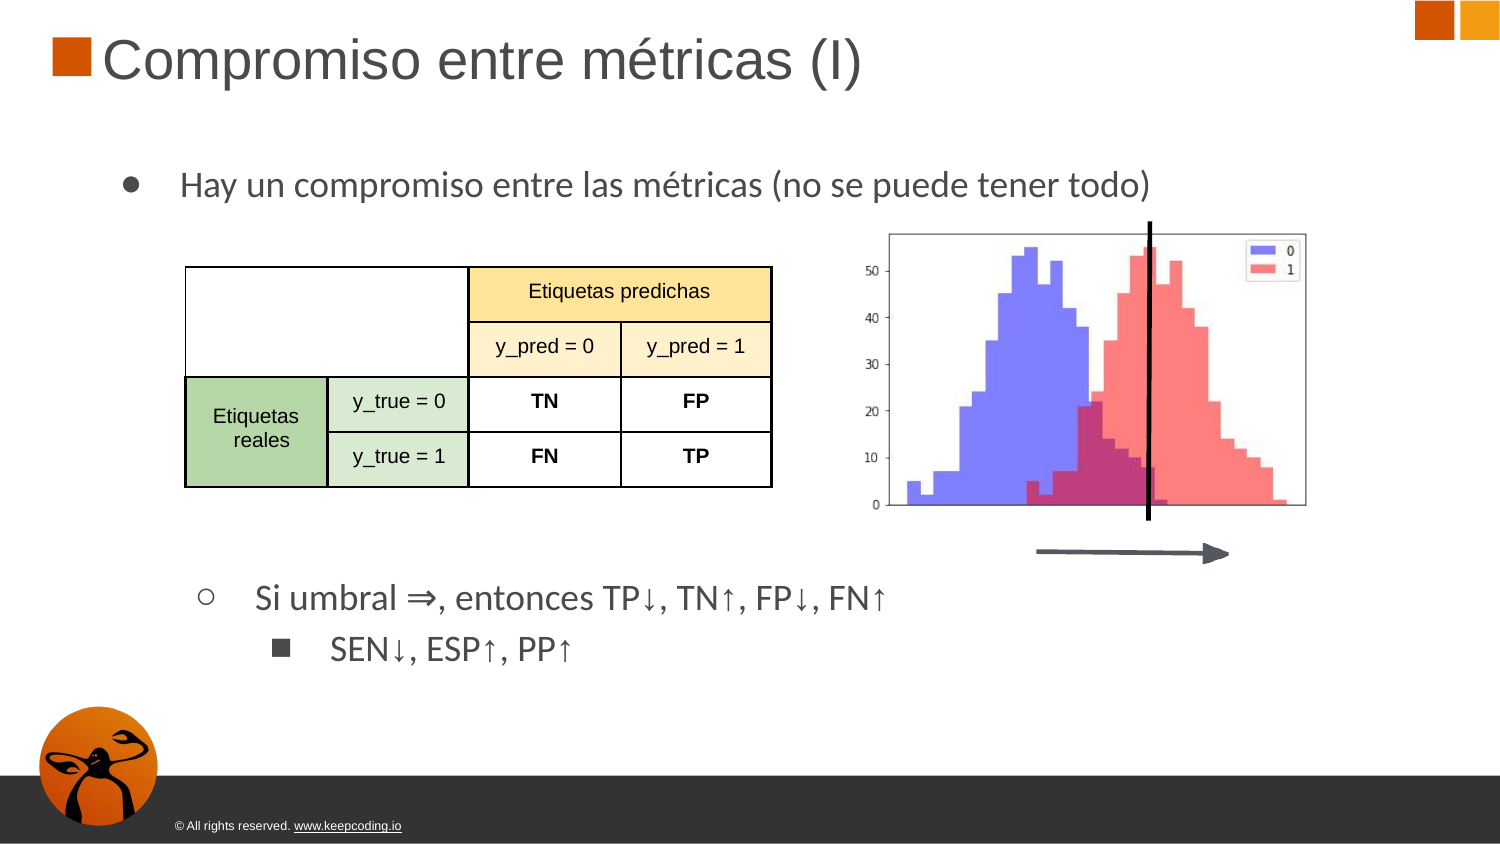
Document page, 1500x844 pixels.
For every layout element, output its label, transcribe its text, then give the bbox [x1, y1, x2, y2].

table_cell Etiquetas reales [187, 378, 326, 486]
table_cell TP [622, 433, 770, 486]
table_cell FP [622, 378, 770, 431]
picture [0, 674, 246, 844]
table_cell y_true = 1 [329, 433, 467, 486]
text_box [865, 231, 1149, 521]
text_box © All rights reserved. www.keepcoding.io [172, 816, 409, 834]
table_cell TN [470, 378, 620, 431]
text_box Si umbral ⇒, entonces TP↓, TN↑, FP↓, FN↑ SEN↓, ESP↑, PP↑ [192, 564, 956, 670]
table_cell y_pred = 1 [622, 323, 770, 376]
text_box [1149, 231, 1313, 521]
table_header Etiquetas predichas [470, 268, 770, 321]
title Compromiso entre métricas (I) [100, 21, 863, 165]
table_header [186, 268, 467, 376]
table_cell y_true = 0 [329, 378, 467, 431]
table_cell y_pred = 0 [470, 323, 620, 376]
text_box [1202, 543, 1229, 564]
table_cell FN [470, 433, 620, 486]
text_box Hay un compromiso entre las métricas (no se puede tener todo) [117, 158, 1209, 206]
